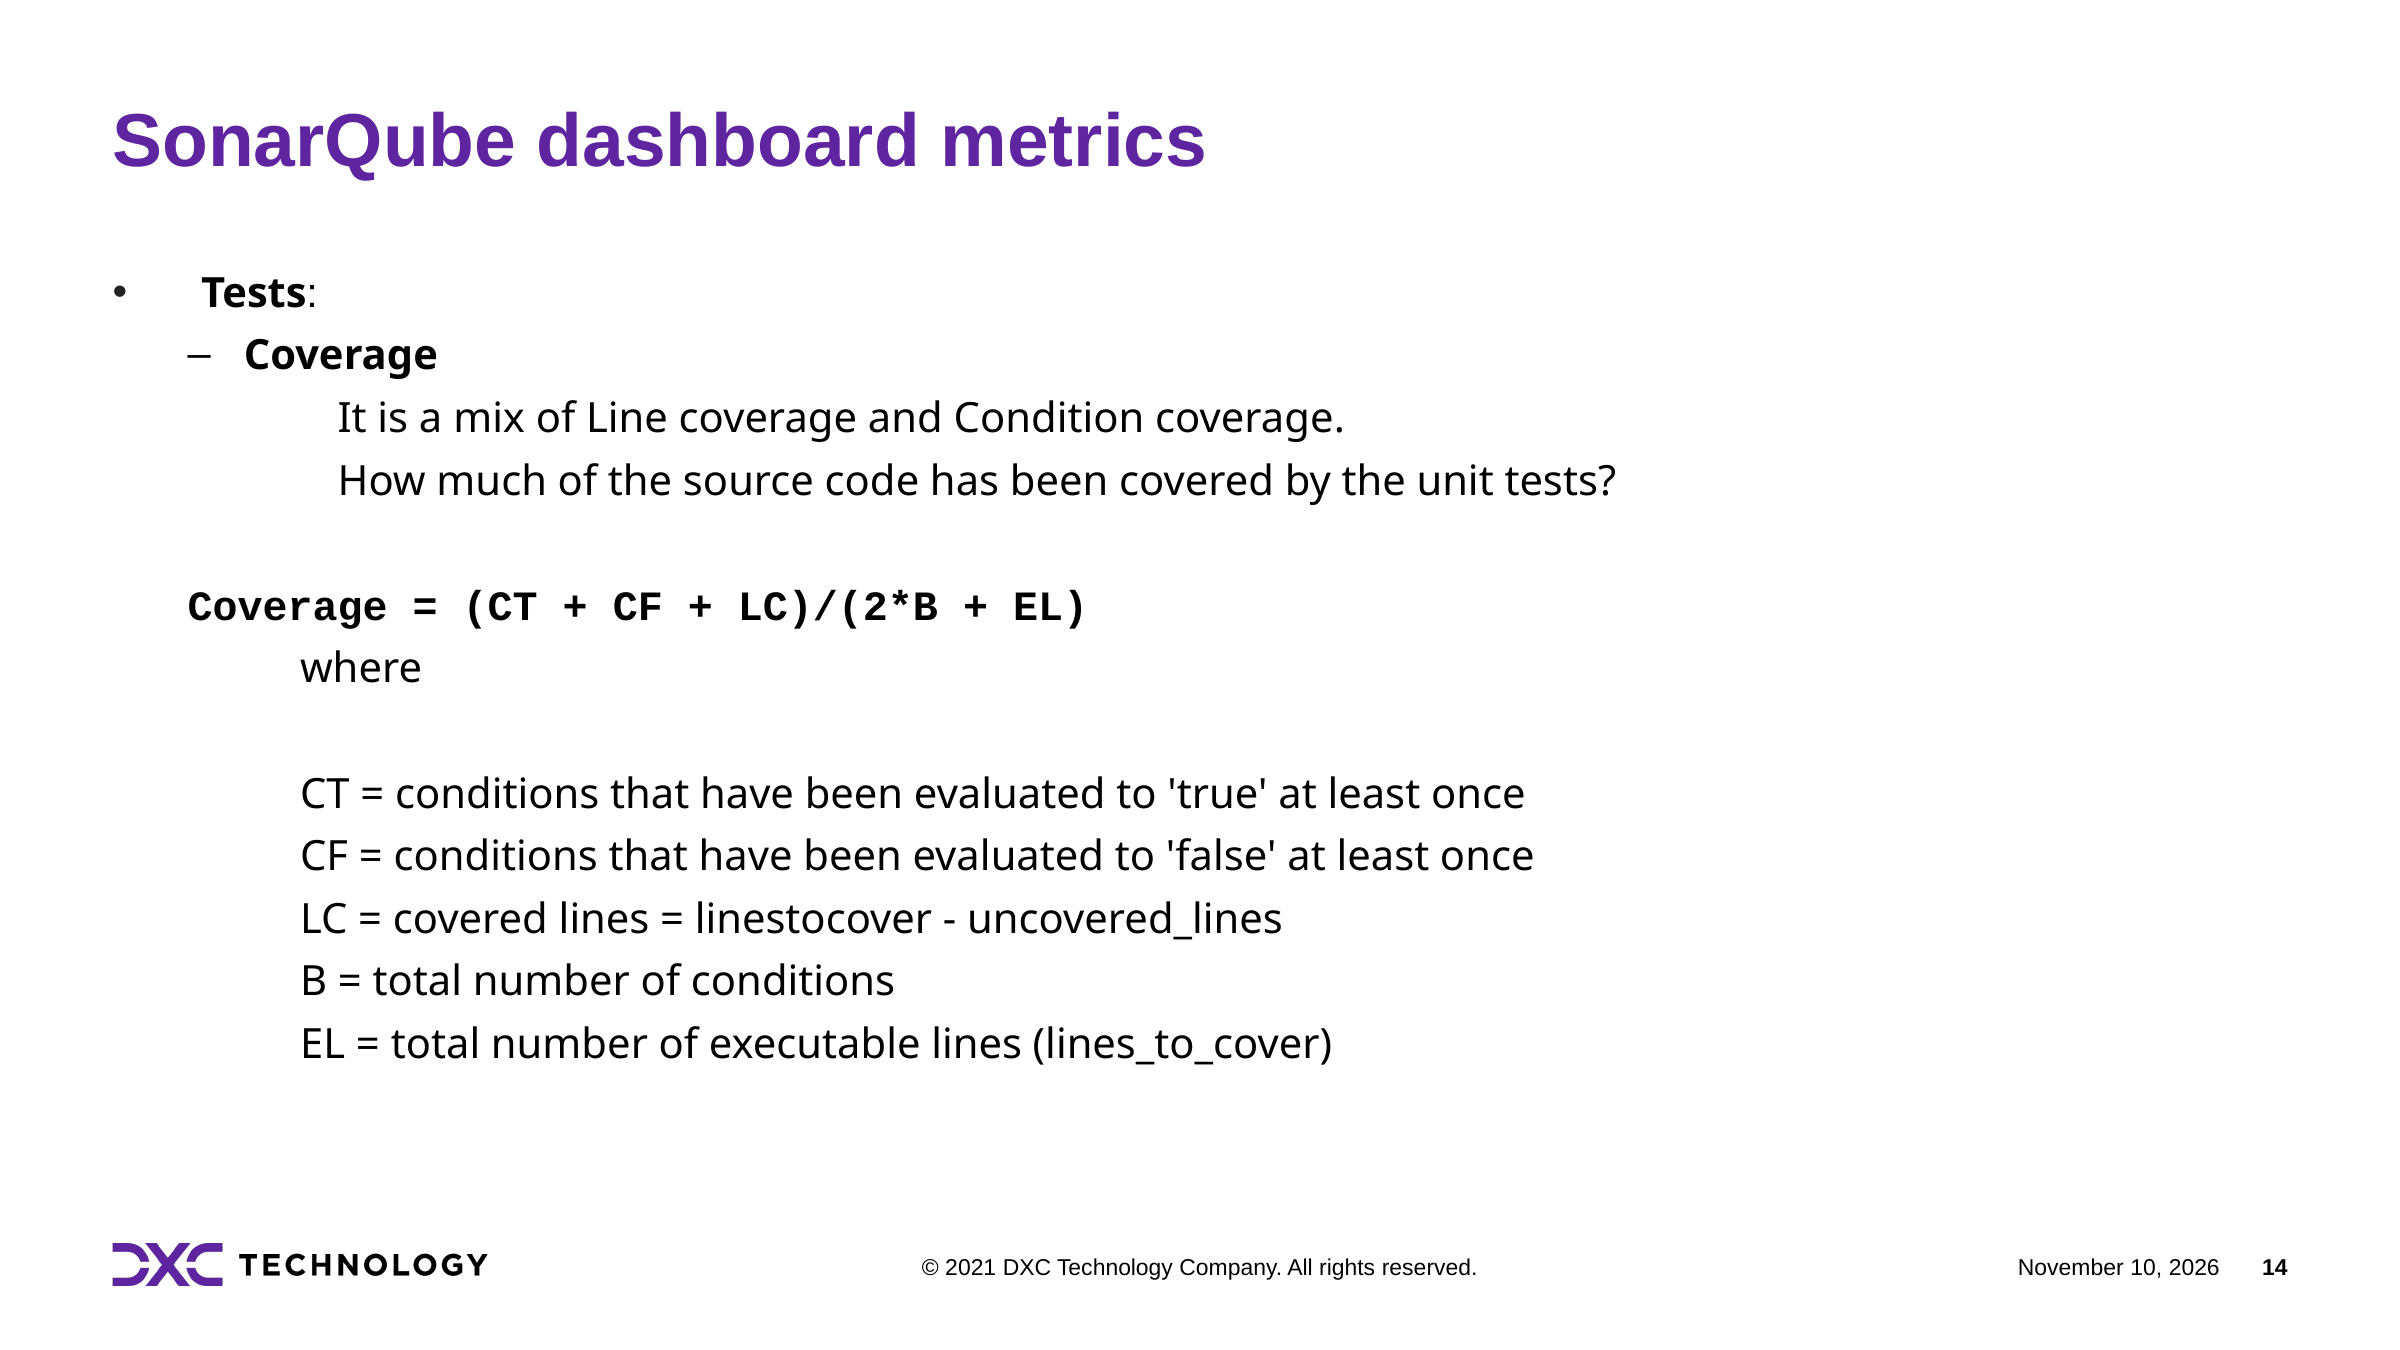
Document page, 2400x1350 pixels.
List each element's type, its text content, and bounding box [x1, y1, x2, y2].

text_box Tests: Coverage It is a mix of Line coverage and Condition coverage. How much of the source code has been covered by the unit tests? Coverage = (CT + CF + LC)/(2*B + EL) where CT = conditions that have been evaluated to 'true' at least once CF = conditions that have been evaluated to 'false' at least once LC = covered lines = linestocover - uncovered_lines B = total number of conditions EL = total number of executable lines (lines_to_cover) [112, 265, 2233, 1297]
text_box SonarQube dashboard metrics [112, 104, 2288, 214]
